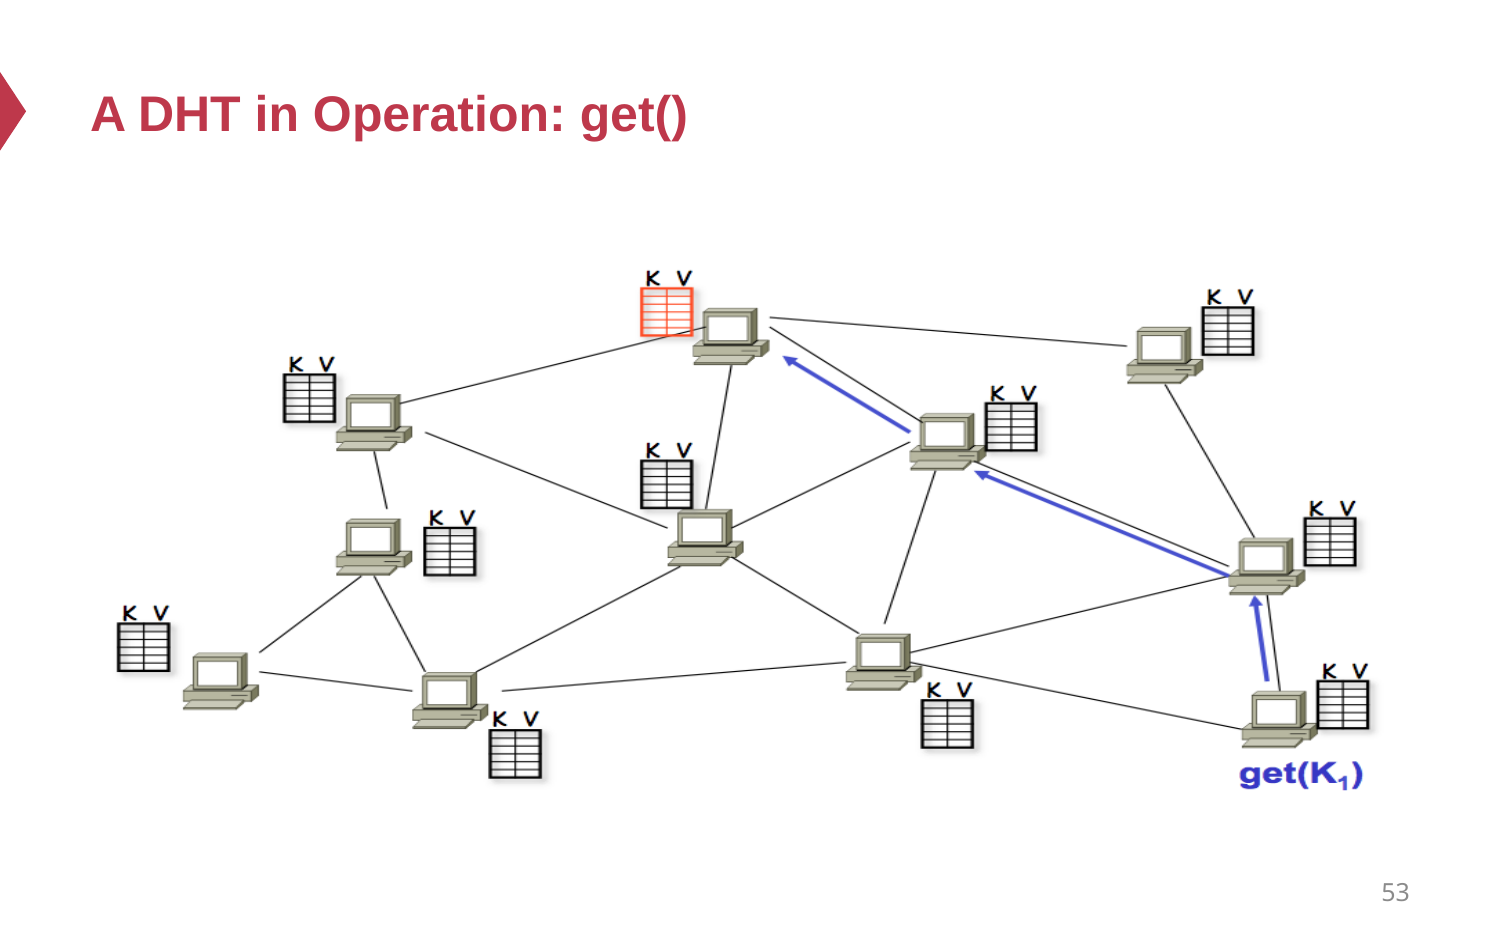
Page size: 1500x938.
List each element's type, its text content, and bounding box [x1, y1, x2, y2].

title A DHT in Operation: get() [75, 37, 1425, 186]
picture [88, 220, 1412, 811]
slide_number 53 [1074, 868, 1425, 919]
